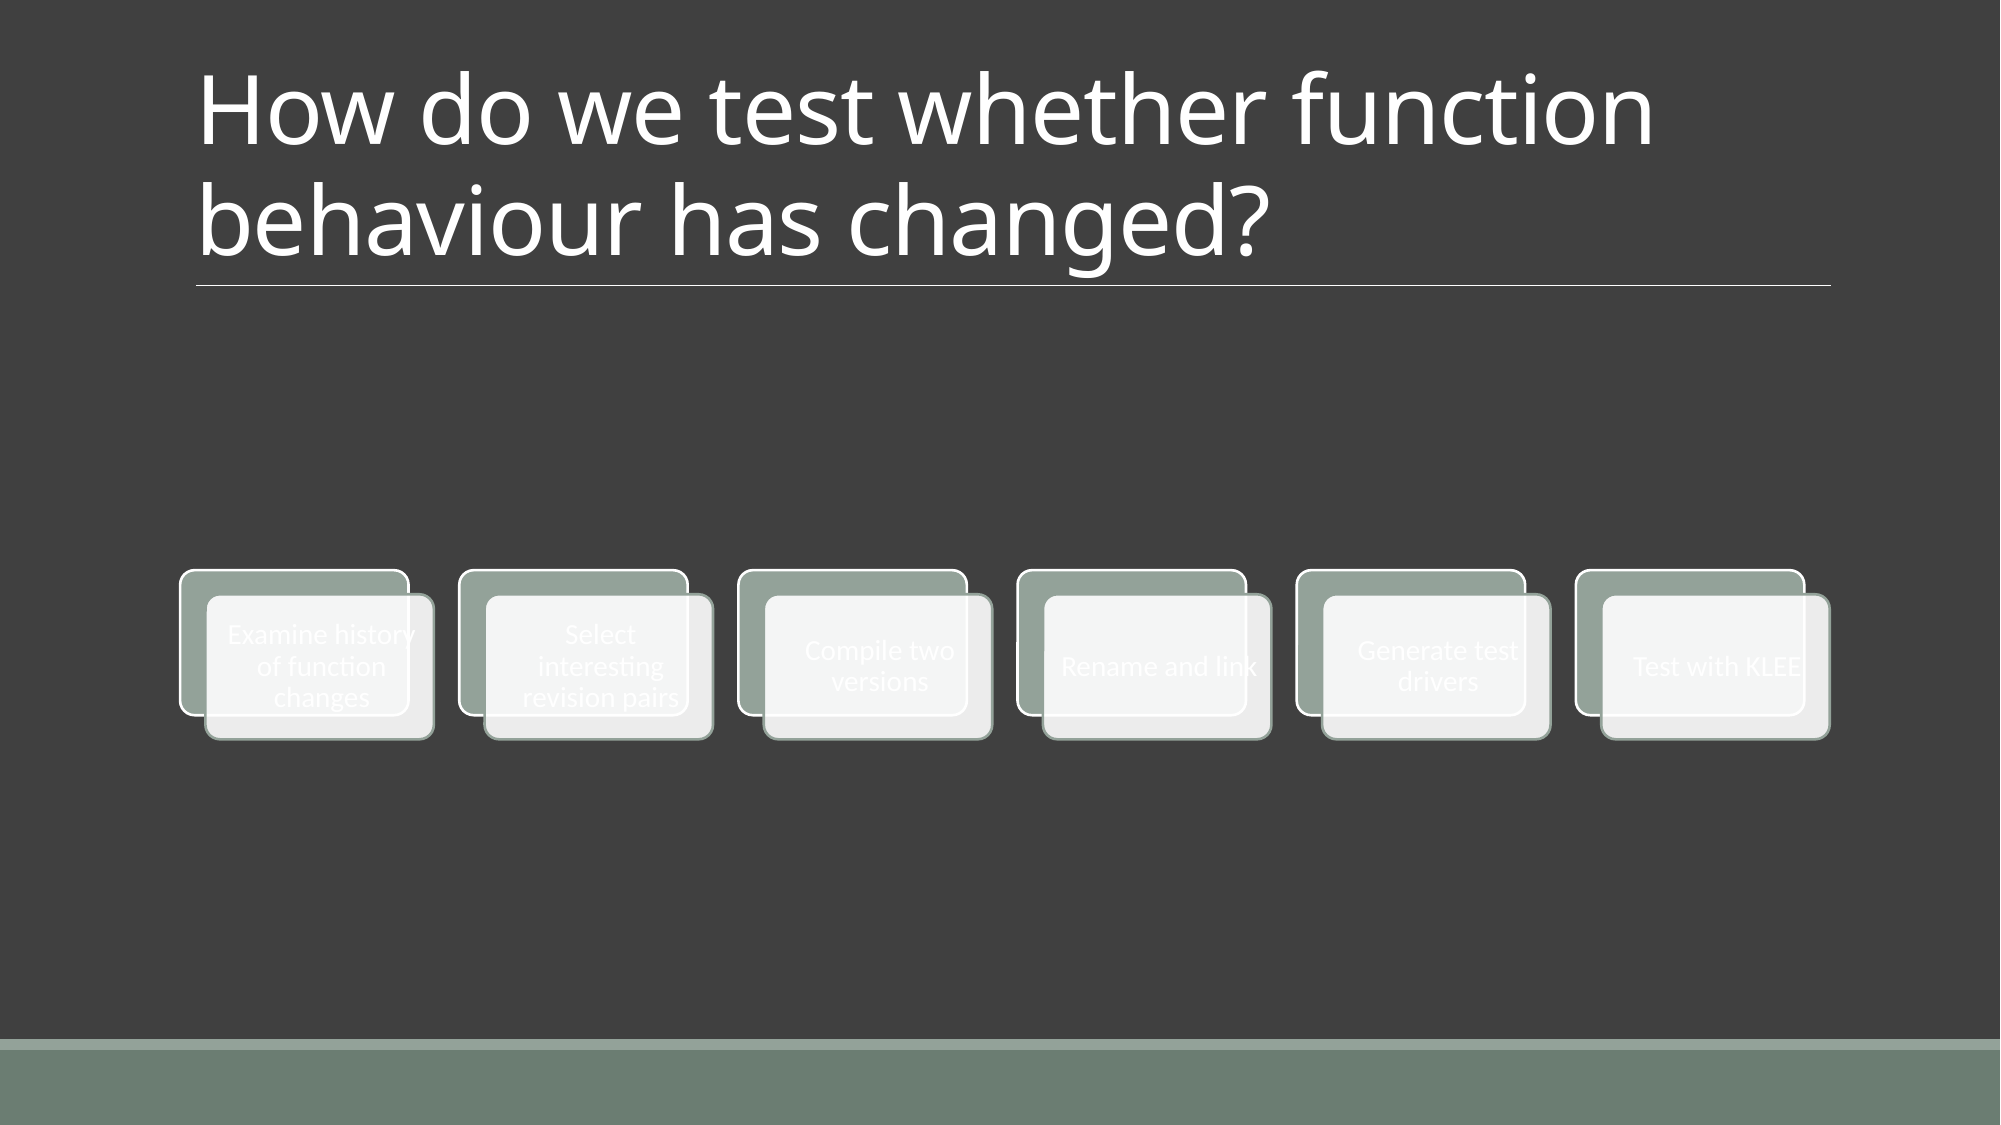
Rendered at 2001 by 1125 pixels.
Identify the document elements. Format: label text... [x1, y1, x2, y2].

title How do we test whether function behaviour has changed? [180, 47, 1830, 285]
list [179, 343, 1831, 966]
